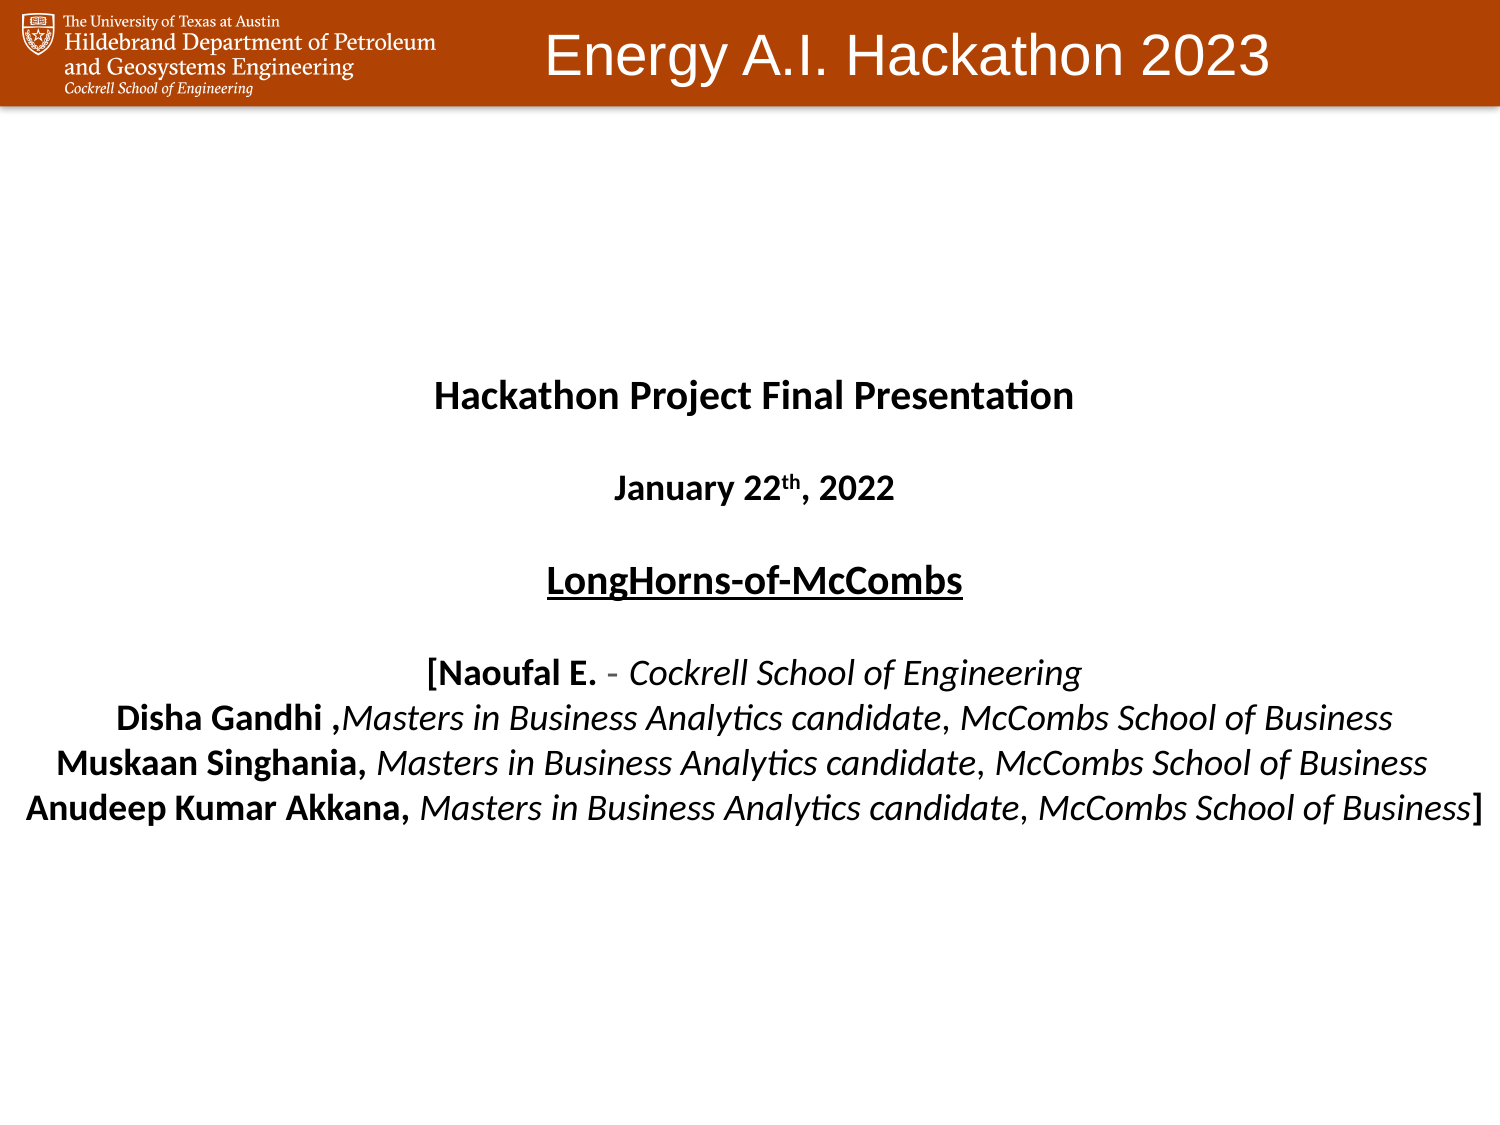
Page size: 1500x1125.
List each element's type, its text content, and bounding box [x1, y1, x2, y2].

text_box Hackathon Project Final Presentation January 22th, 2022 LongHorns-of-McCombs [Naoufal E. - Cockrell School of Engineering Disha Gandhi ,Masters in Business Analytics candidate, McCombs School of Business Muskaan Singhania, Masters in Business Analytics candidate, McCombs School of Business Anudeep Kumar Akkana, Masters in Business Analytics candidate, McCombs School of Business] [9, 310, 1500, 881]
picture [22, 13, 436, 97]
